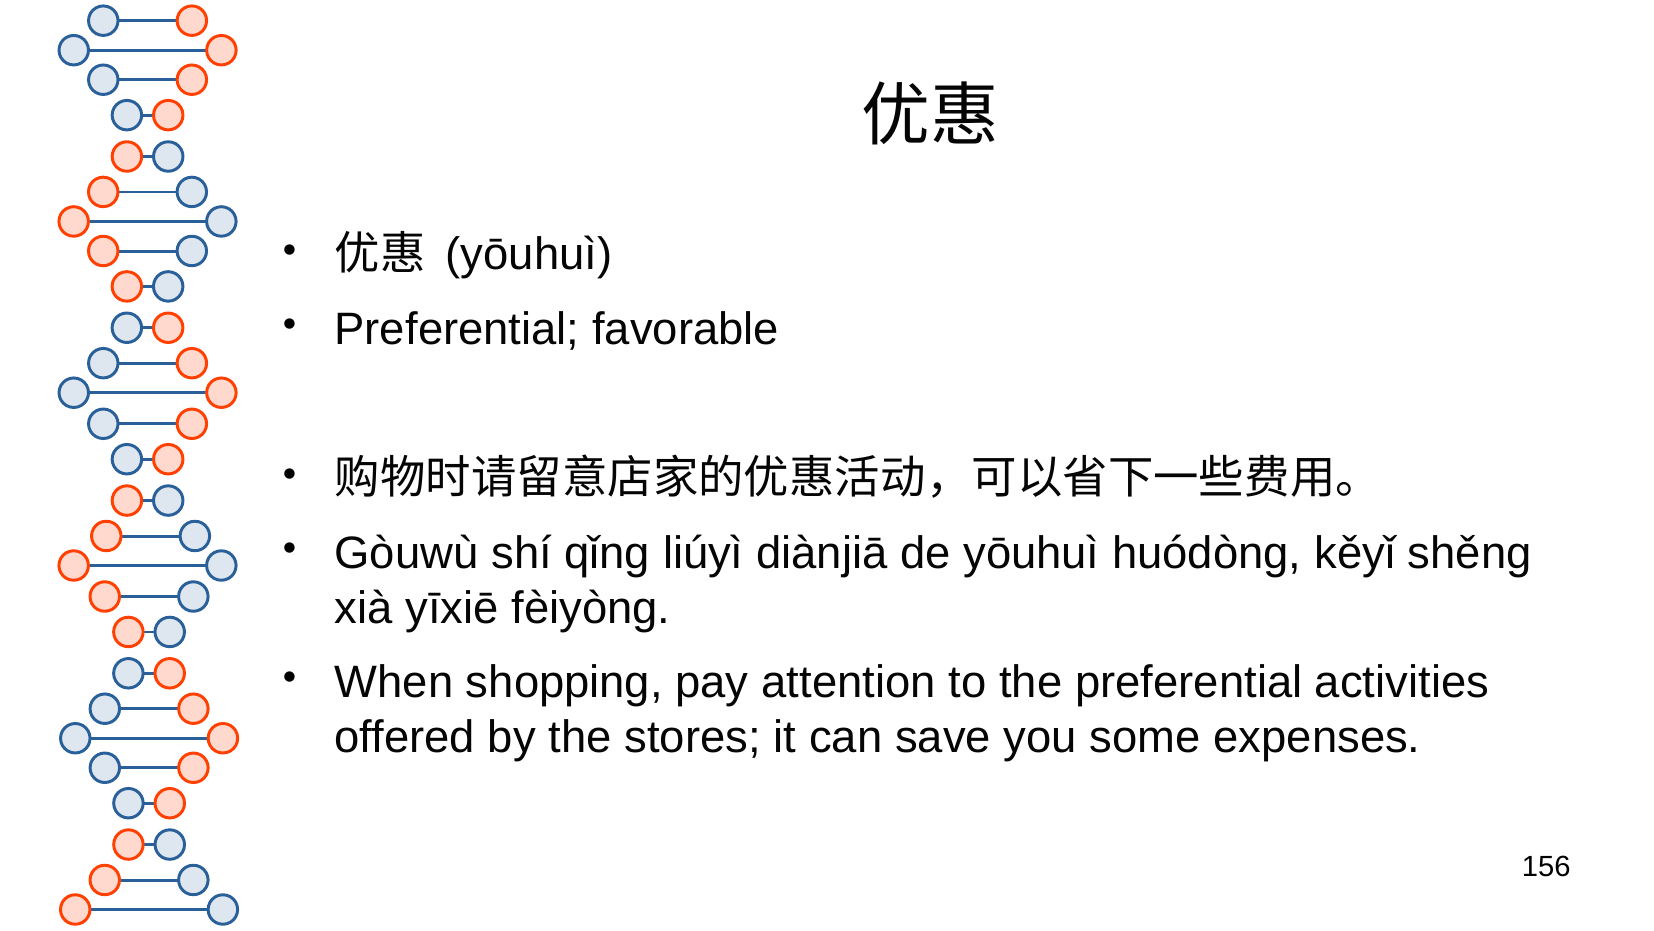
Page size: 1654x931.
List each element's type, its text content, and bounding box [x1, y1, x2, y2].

title 优惠 [265, 35, 1595, 189]
slide_number 156 [1185, 847, 1571, 912]
list 优惠 (yōuhuì) Preferential; favorable 购物时请留意店家的优惠活动，可以省下一些费用。 Gòuwù shí qǐng liúyì diànjiā de yōuhuì huódòng, kěyǐ shěng xià yīxiē fèiyòng. When shopping, pay attention to the preferential activities offered by the stores; it can save you some expenses. [265, 224, 1595, 764]
